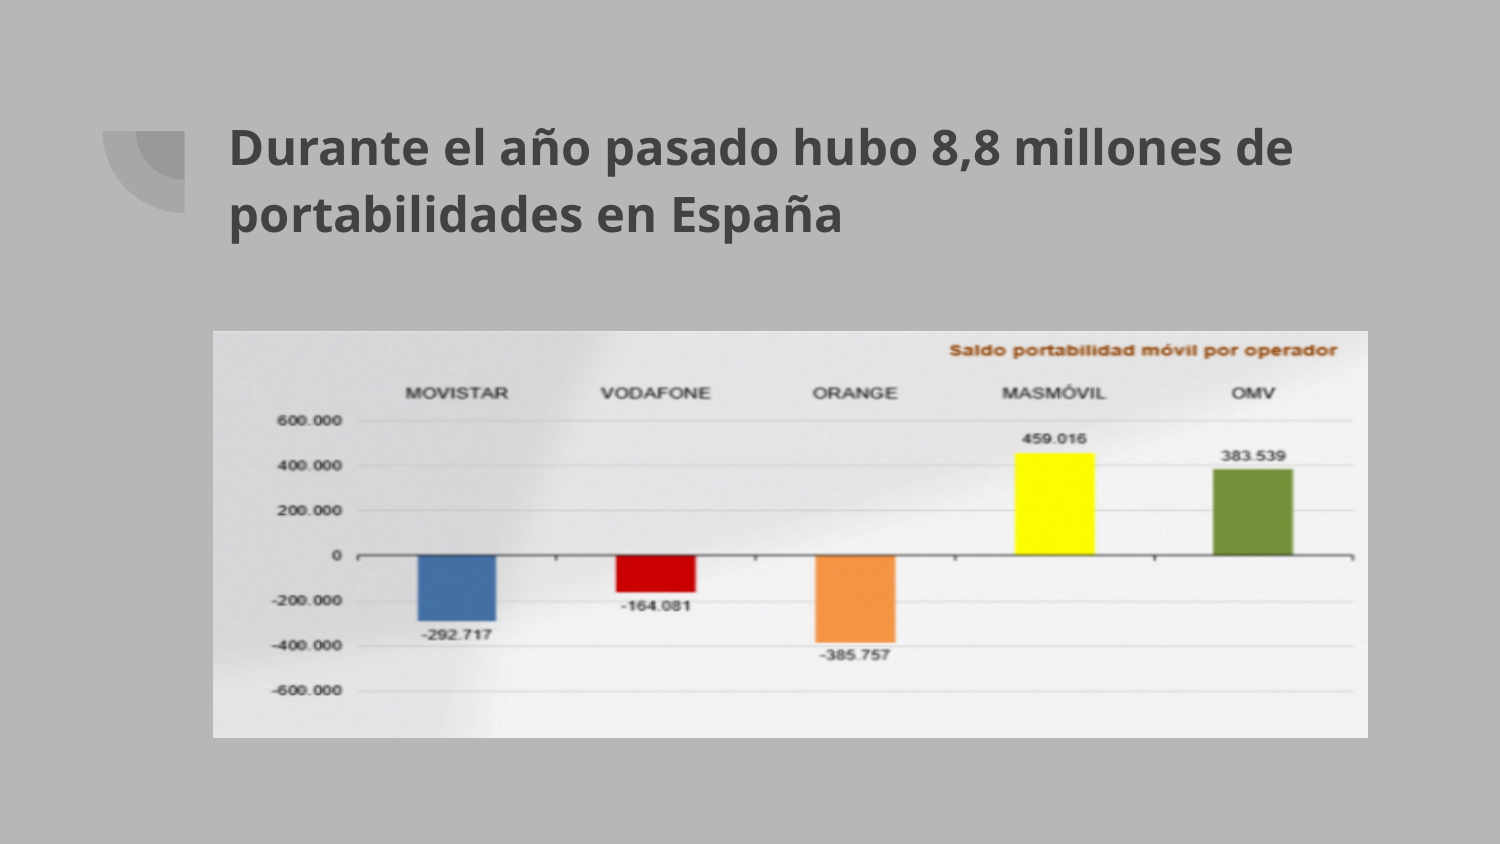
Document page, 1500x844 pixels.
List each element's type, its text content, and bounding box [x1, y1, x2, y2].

picture [213, 331, 1368, 739]
title Durante el año pasado hubo 8,8 millones de portabilidades en España [213, 98, 1368, 263]
